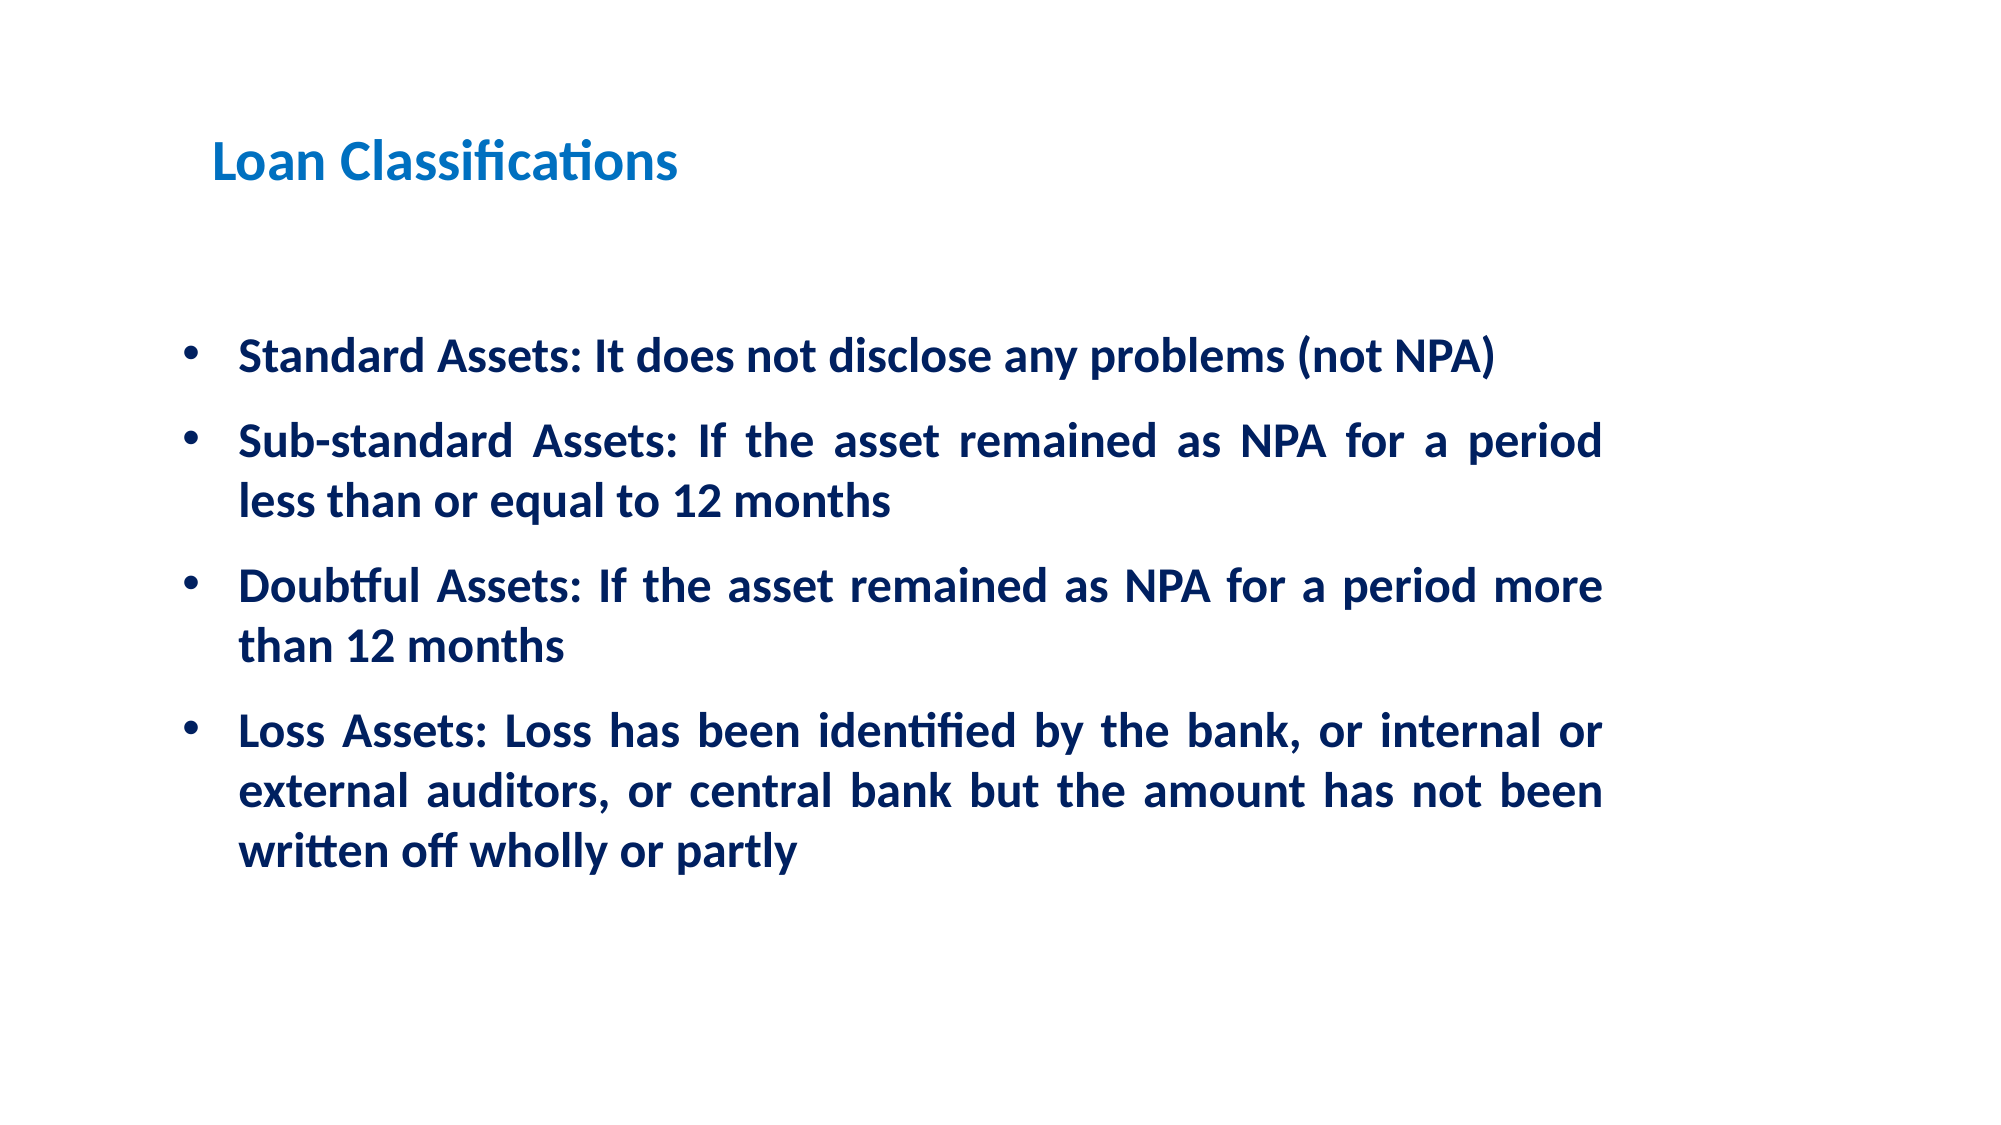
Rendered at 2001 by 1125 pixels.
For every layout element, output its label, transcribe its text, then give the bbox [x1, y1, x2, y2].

text_box Loan Classifications [197, 114, 1724, 270]
text_box Standard Assets: It does not disclose any problems (not NPA) Sub-standard Assets: If the asset remained as NPA for a period less than or equal to 12 months Doubtful Assets: If the asset remained as NPA for a period more than 12 months Loss Assets: Loss has been identified by the bank, or internal or external auditors, or central bank but the amount has not been written off wholly or partly [167, 315, 1620, 1125]
